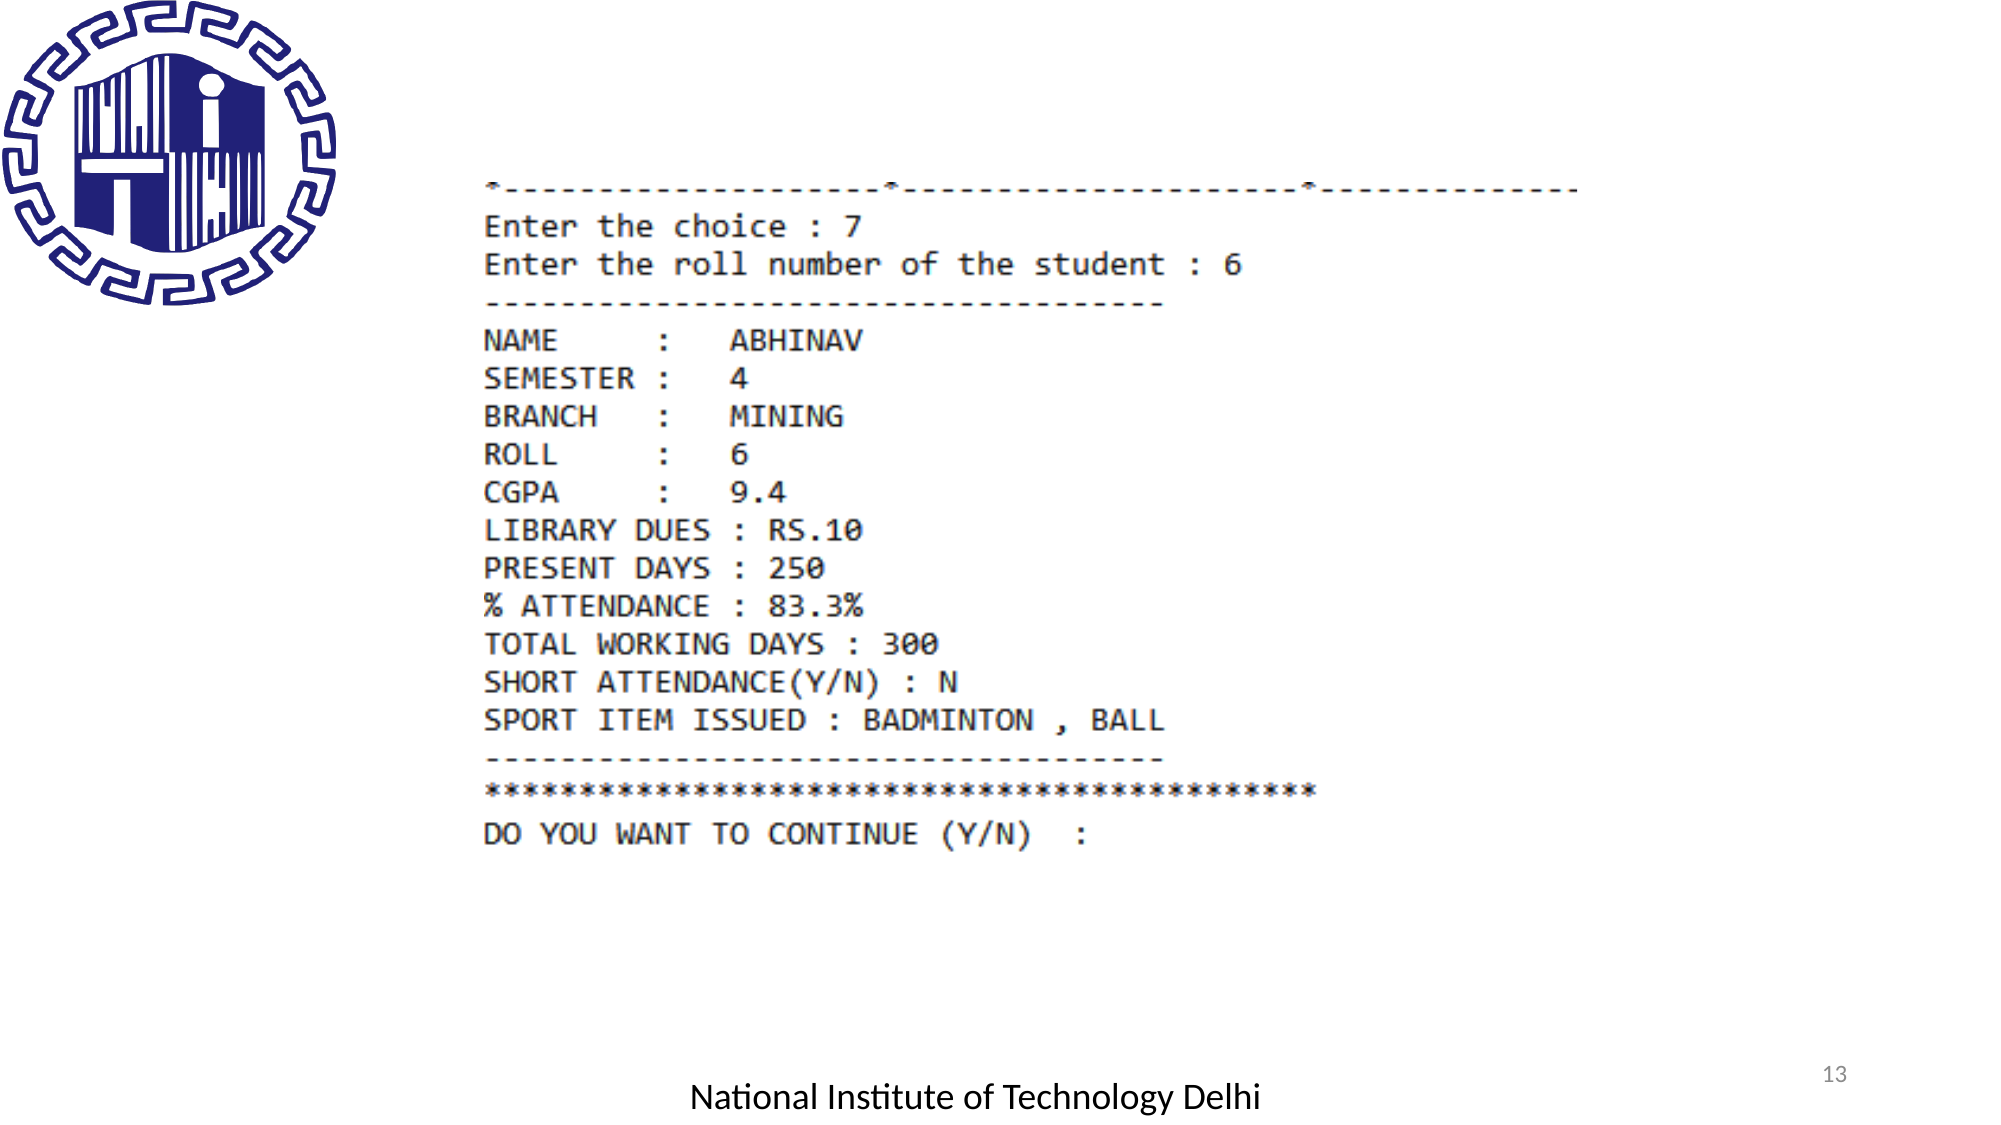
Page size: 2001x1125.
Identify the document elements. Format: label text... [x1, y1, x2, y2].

picture [484, 182, 1578, 864]
slide_number 13 [1412, 1042, 1863, 1103]
picture [0, 0, 337, 307]
text_box National Institute of Technology Delhi [674, 1064, 1321, 1125]
